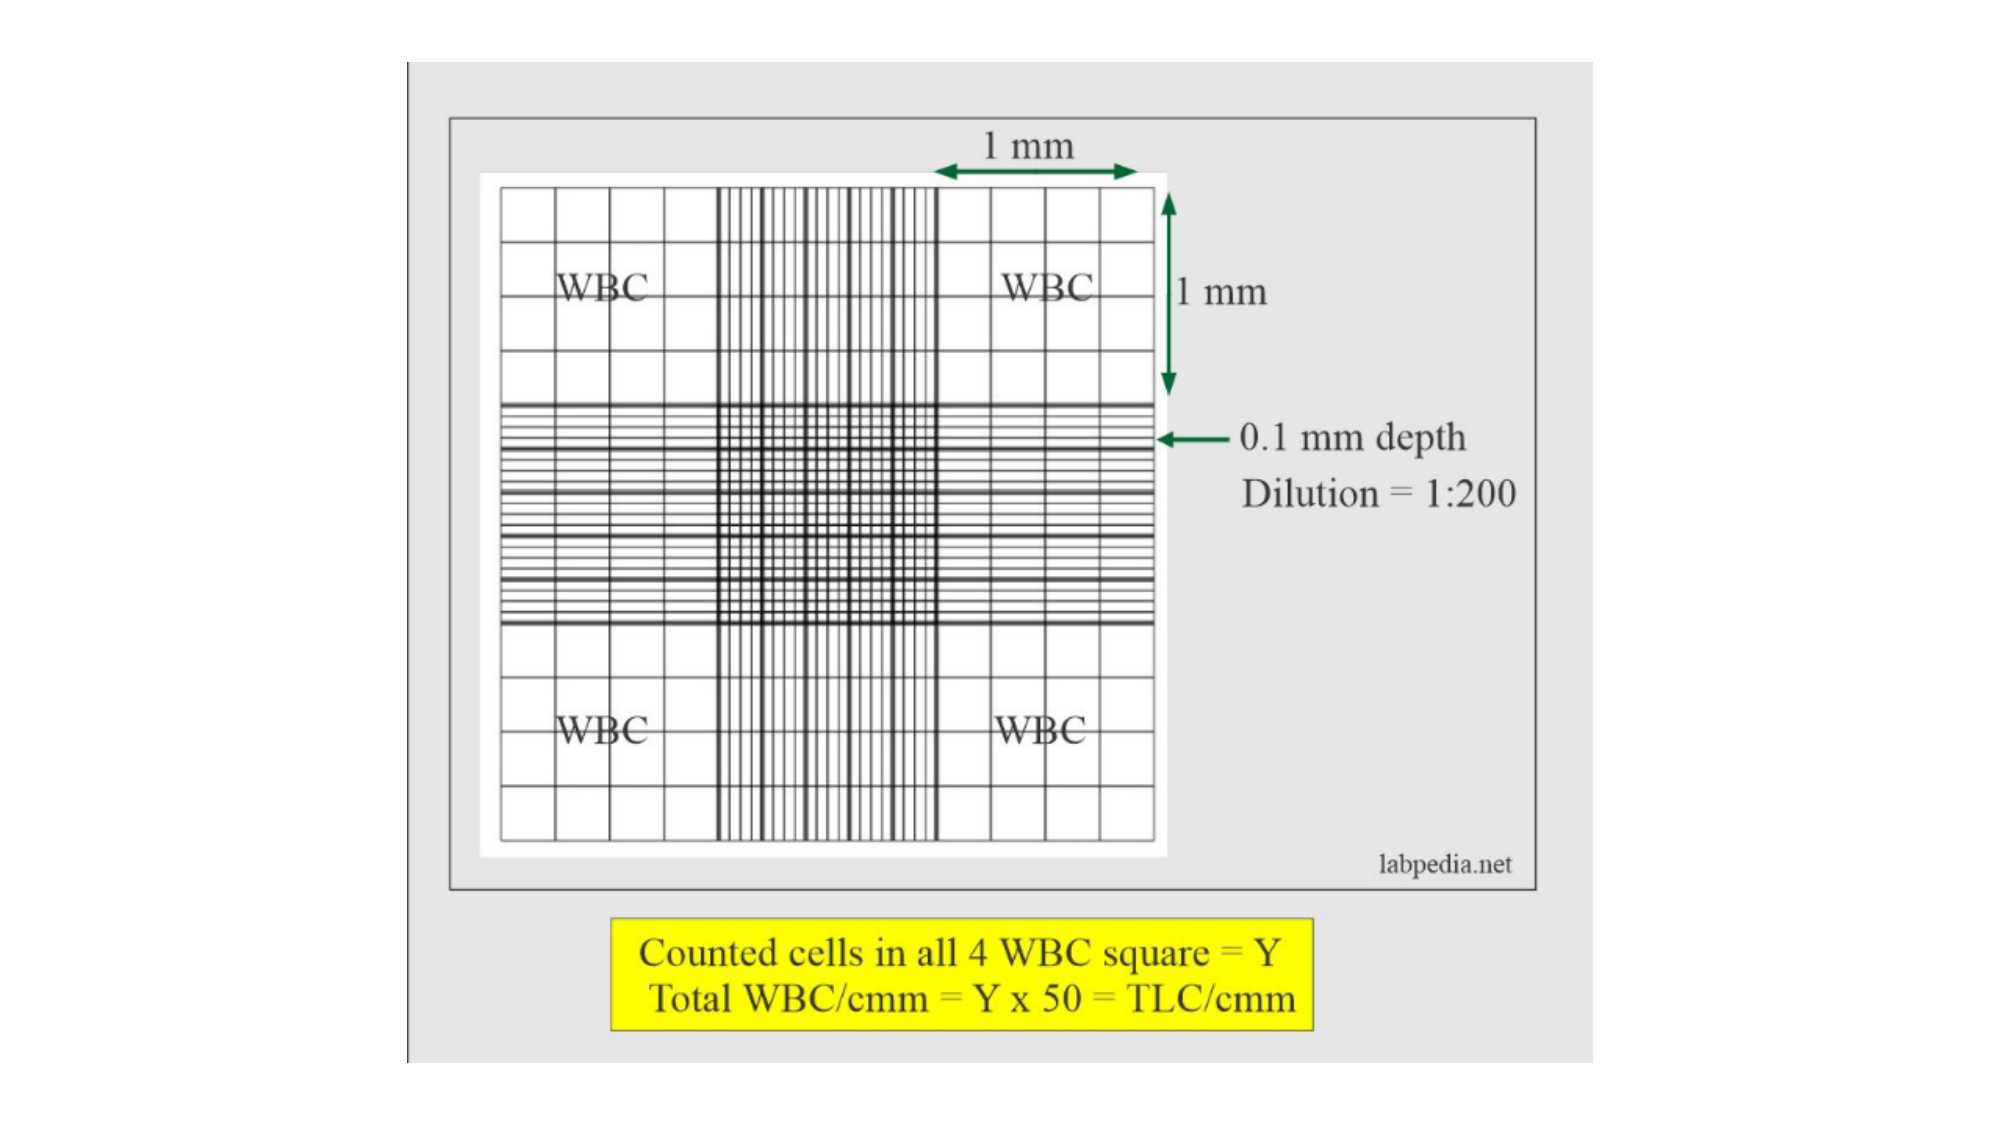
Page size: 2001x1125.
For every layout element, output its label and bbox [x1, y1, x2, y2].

picture [407, 62, 1593, 1063]
